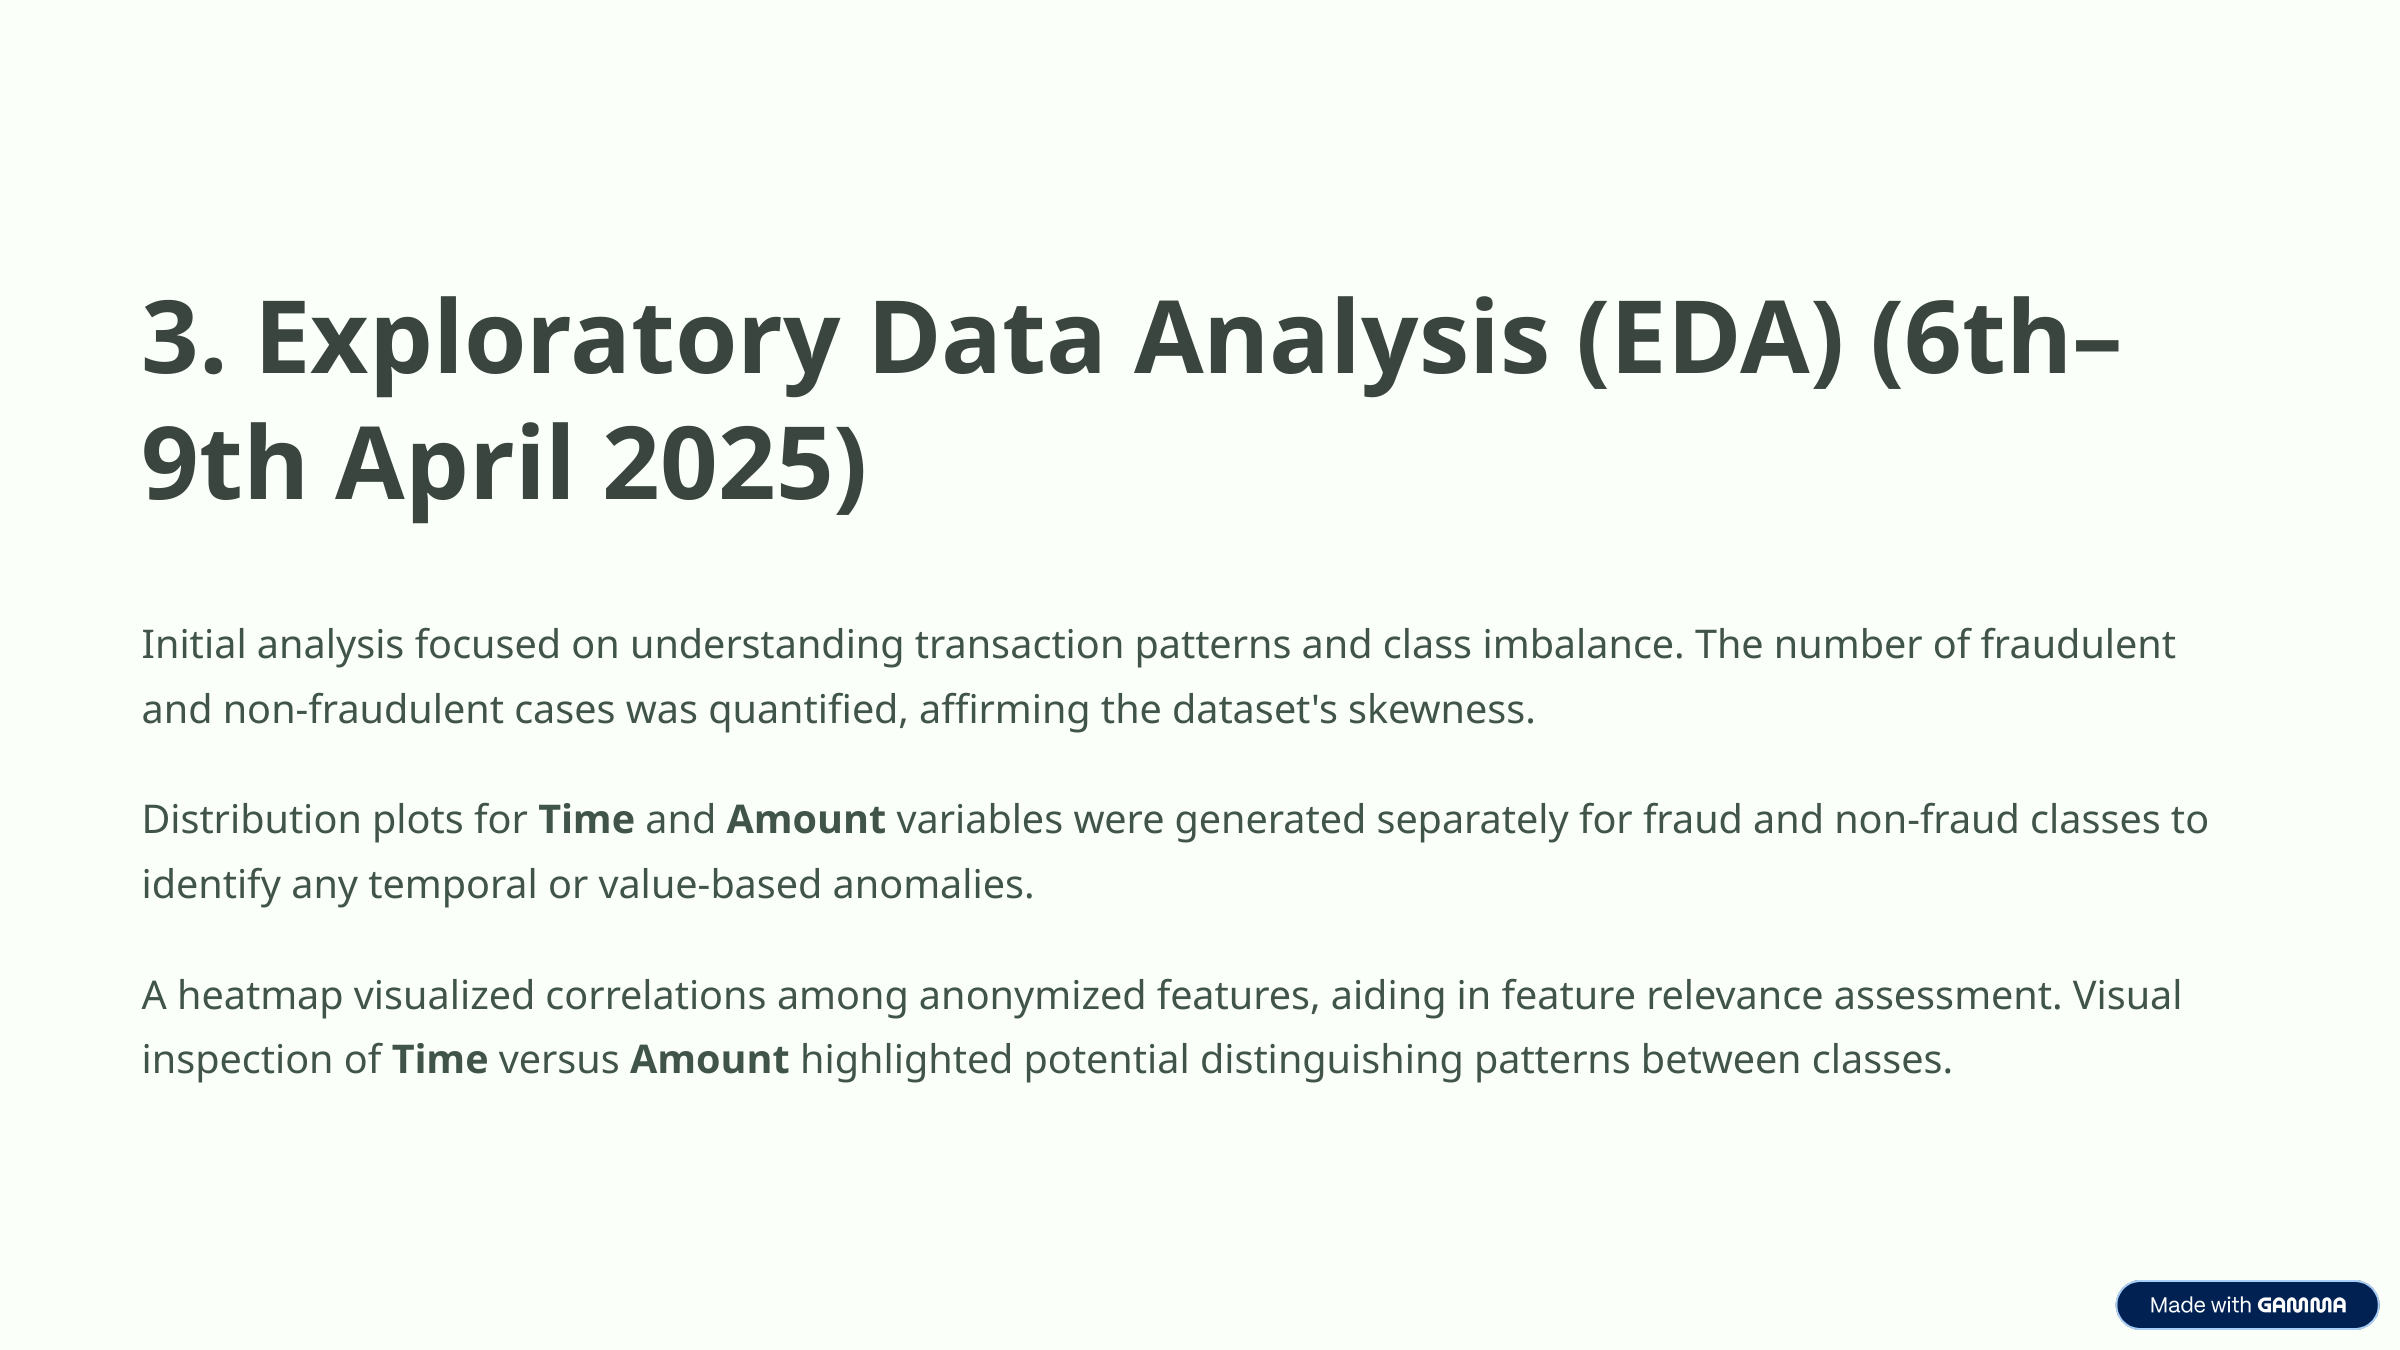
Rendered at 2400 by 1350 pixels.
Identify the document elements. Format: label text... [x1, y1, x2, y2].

text_box Initial analysis focused on understanding transaction patterns and class imbalance. The number of fraudulent and non-fraudulent cases was quantified, affirming the dataset's skewness. [141, 602, 2259, 732]
text_box Distribution plots for Time and Amount variables were generated separately for fraud and non-fraud classes to identify any temporal or value-based anomalies. [141, 777, 2259, 907]
text_box A heatmap visualized correlations among anonymized features, aiding in feature relevance assessment. Visual inspection of Time versus Amount highlighted potential distinguishing patterns between classes. [141, 952, 2259, 1082]
text_box 3. Exploratory Data Analysis (EDA) (6th–9th April 2025) [141, 267, 2259, 521]
picture [2106, 1271, 2389, 1339]
